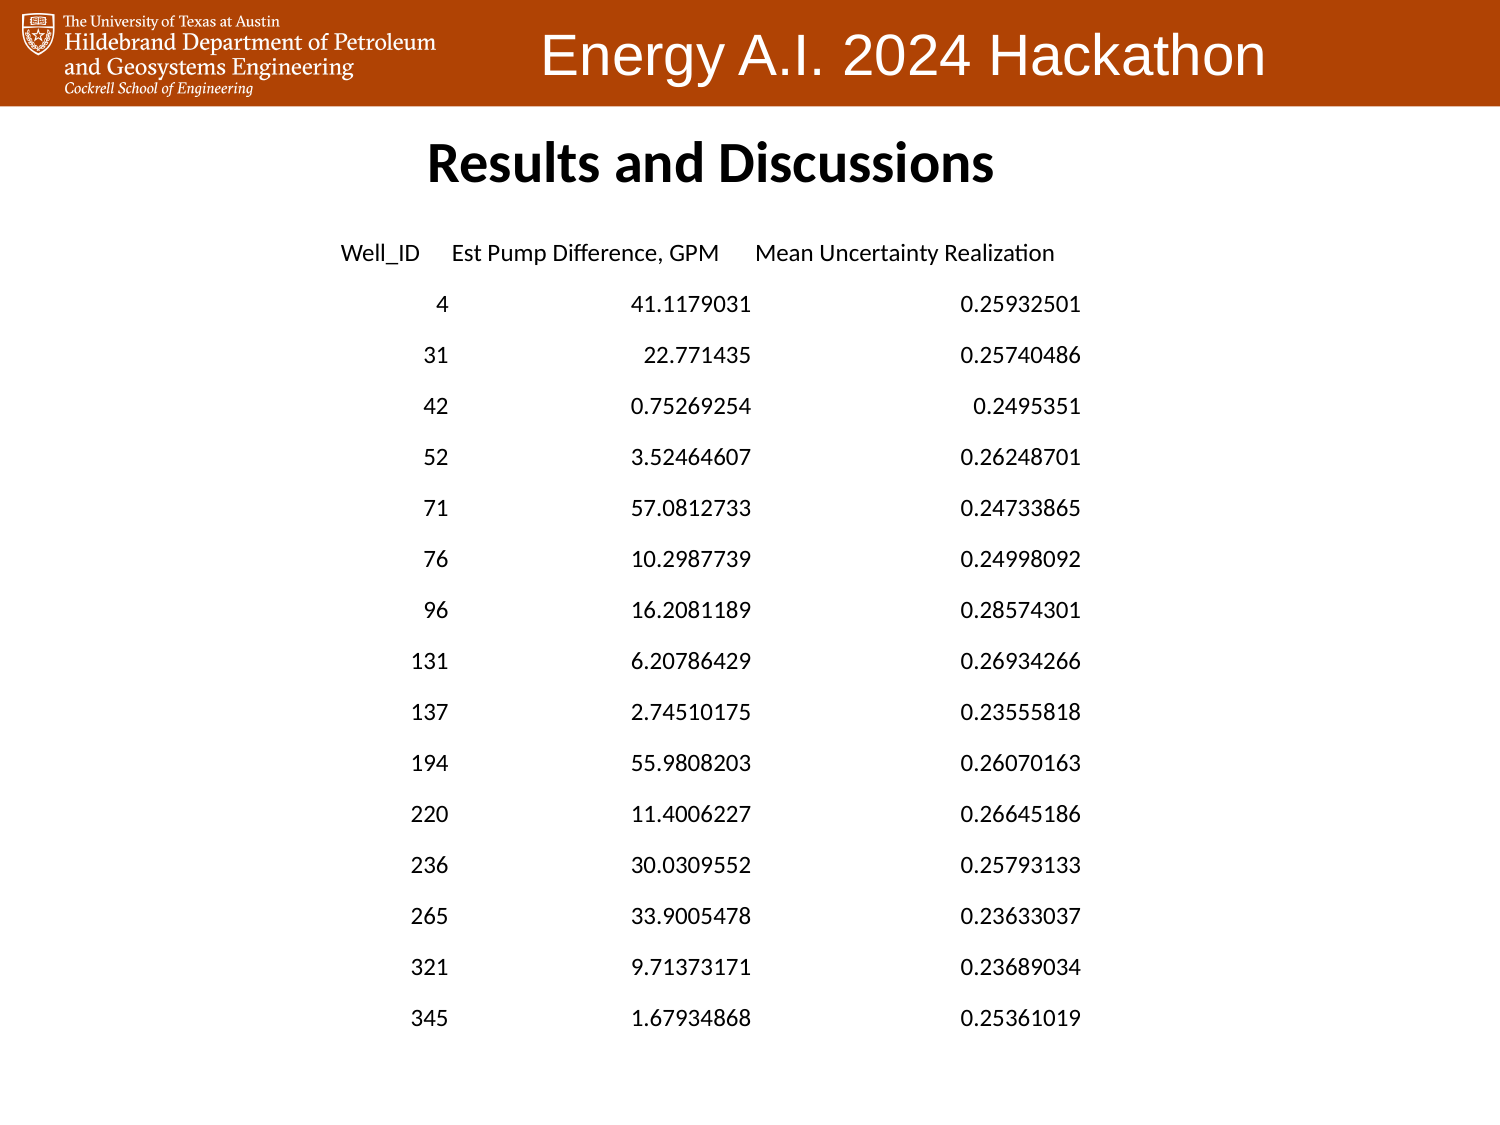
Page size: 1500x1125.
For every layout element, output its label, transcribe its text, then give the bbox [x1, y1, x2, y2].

table_cell 57.0812733 [450, 487, 753, 538]
table_cell 0.25932501 [753, 283, 1083, 334]
table_cell 0.25361019 [753, 997, 1083, 1048]
table_cell 0.24733865 [753, 487, 1083, 538]
text_box Results and Discussions [298, 117, 1124, 333]
table_cell 0.26645186 [753, 793, 1083, 844]
table_cell 0.25793133 [753, 844, 1083, 895]
table_cell 0.26070163 [753, 742, 1083, 793]
table_cell 11.4006227 [450, 793, 753, 844]
table_cell 22.771435 [450, 334, 753, 385]
table_cell 9.71373171 [450, 946, 753, 997]
table_header Est Pump Difference, GPM [450, 237, 753, 283]
table_cell 131 [339, 640, 450, 691]
table_cell 41.1179031 [450, 283, 753, 334]
table_cell 16.2081189 [450, 589, 753, 640]
table_cell 0.2495351 [753, 385, 1083, 436]
table_cell 52 [339, 436, 450, 487]
table_header Mean Uncertainty Realization [753, 237, 1083, 283]
table_cell 0.23689034 [753, 946, 1083, 997]
table_cell 30.0309552 [450, 844, 753, 895]
table_cell 2.74510175 [450, 691, 753, 742]
table_cell 321 [339, 946, 450, 997]
table_cell 4 [339, 283, 450, 334]
table_cell 1.67934868 [450, 997, 753, 1048]
table_cell 137 [339, 691, 450, 742]
table_cell 6.20786429 [450, 640, 753, 691]
table_cell 220 [339, 793, 450, 844]
table_cell 0.25740486 [753, 334, 1083, 385]
table_cell 42 [339, 385, 450, 436]
table_cell 31 [339, 334, 450, 385]
table_cell 96 [339, 589, 450, 640]
table_cell 0.75269254 [450, 385, 753, 436]
table_header Well_ID [339, 237, 450, 283]
table_cell 345 [339, 997, 450, 1048]
table_cell 265 [339, 895, 450, 946]
table_cell 10.2987739 [450, 538, 753, 589]
table_cell 0.28574301 [753, 589, 1083, 640]
table_cell 0.23633037 [753, 895, 1083, 946]
table_cell 55.9808203 [450, 742, 753, 793]
table_cell 236 [339, 844, 450, 895]
table_cell 71 [339, 487, 450, 538]
table_cell 33.9005478 [450, 895, 753, 946]
table_cell 0.26248701 [753, 436, 1083, 487]
table_cell 0.24998092 [753, 538, 1083, 589]
picture [22, 13, 436, 97]
table_cell 3.52464607 [450, 436, 753, 487]
table_cell 0.26934266 [753, 640, 1083, 691]
table_cell 76 [339, 538, 450, 589]
table_cell 0.23555818 [753, 691, 1083, 742]
table_cell 194 [339, 742, 450, 793]
